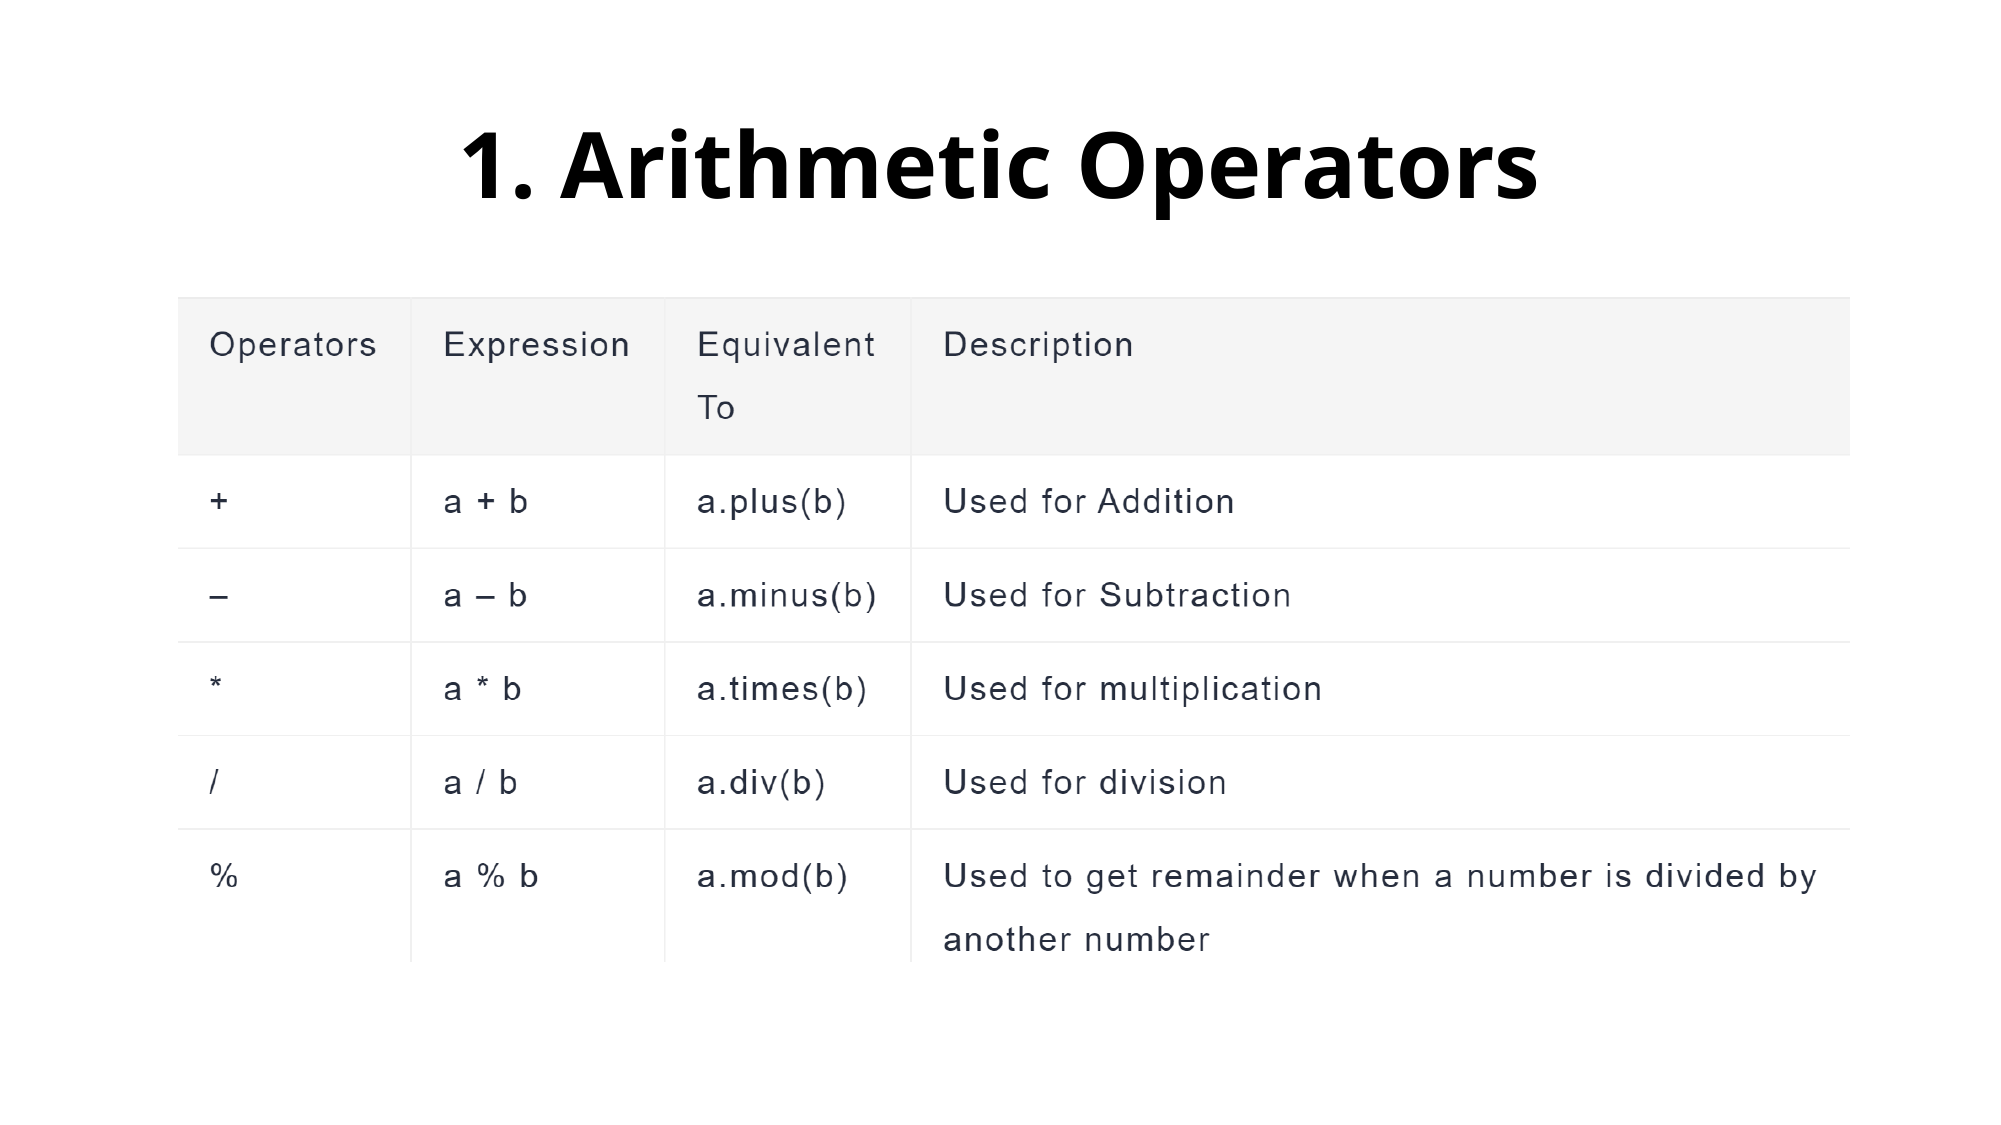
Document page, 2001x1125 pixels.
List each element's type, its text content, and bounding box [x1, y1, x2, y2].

title 1. Arithmetic Operators [137, 59, 1863, 278]
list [178, 294, 1850, 962]
